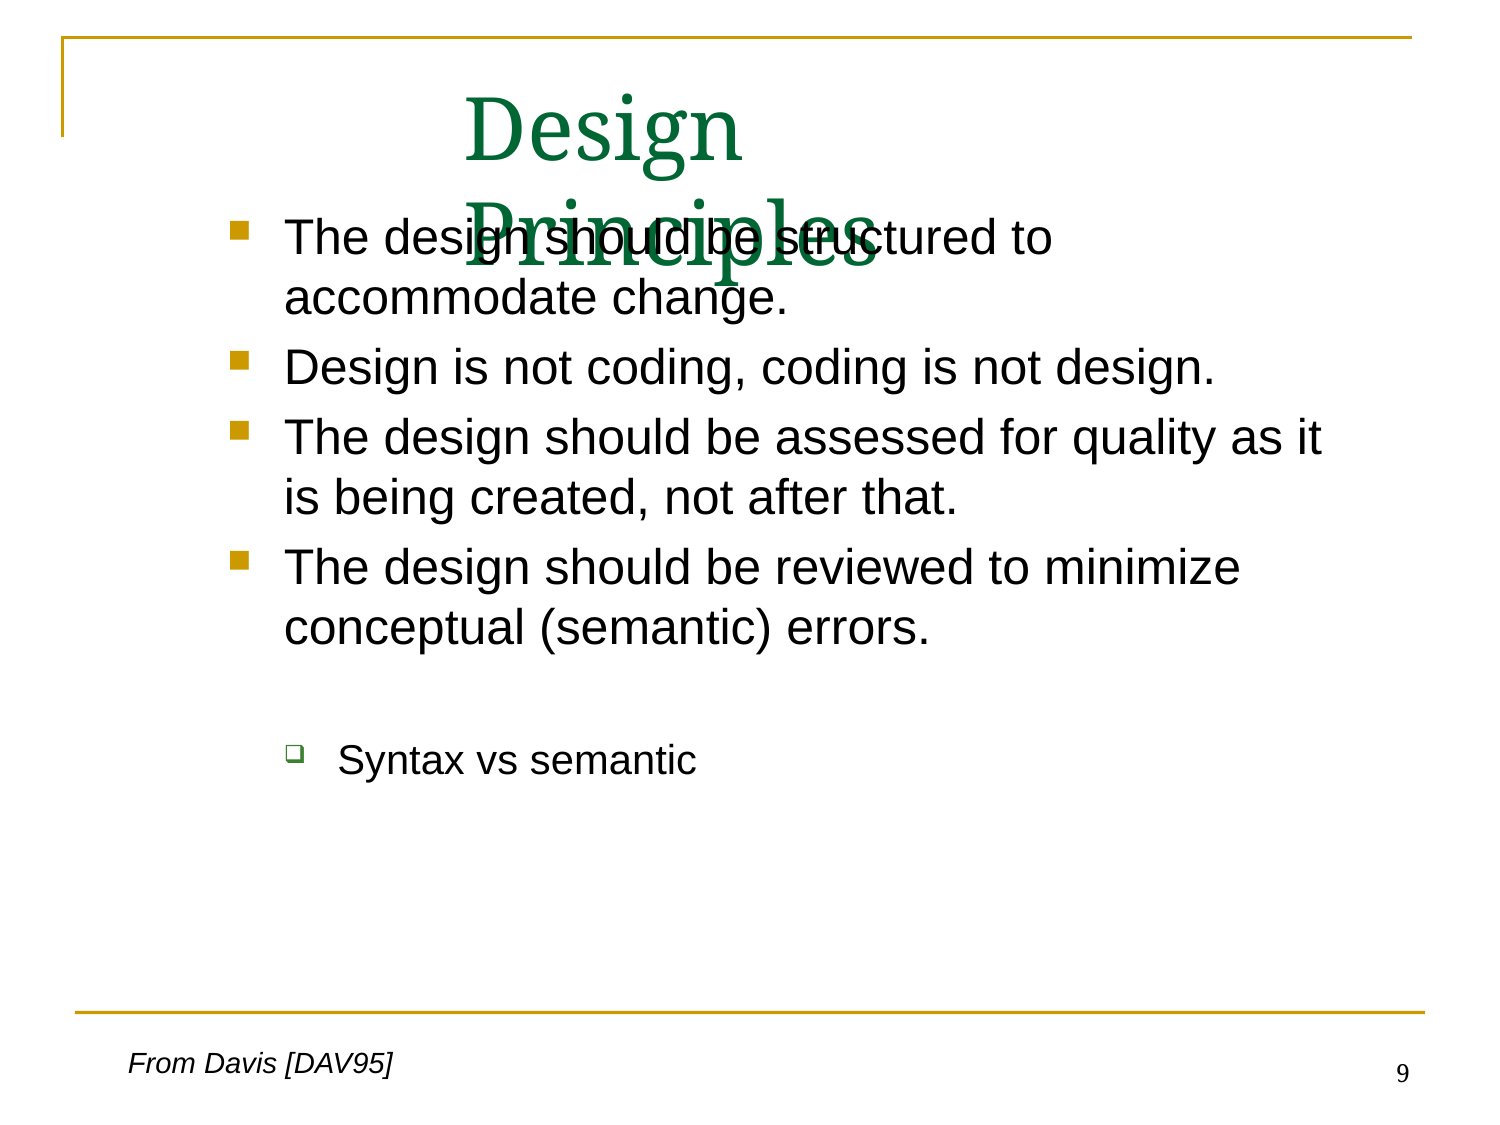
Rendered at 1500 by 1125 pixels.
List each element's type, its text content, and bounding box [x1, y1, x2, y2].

text_box From Davis [DAV95] [113, 1037, 409, 1087]
list The design should be structured to accommodate change. Design is not coding, coding is not design. The design should be assessed for quality as it is being created, not after that. The design should be reviewed to minimize conceptual (semantic) errors. Syntax vs semantic [212, 196, 1388, 988]
title Design Principles [448, 65, 1081, 165]
slide_number 9 [1074, 1023, 1426, 1100]
